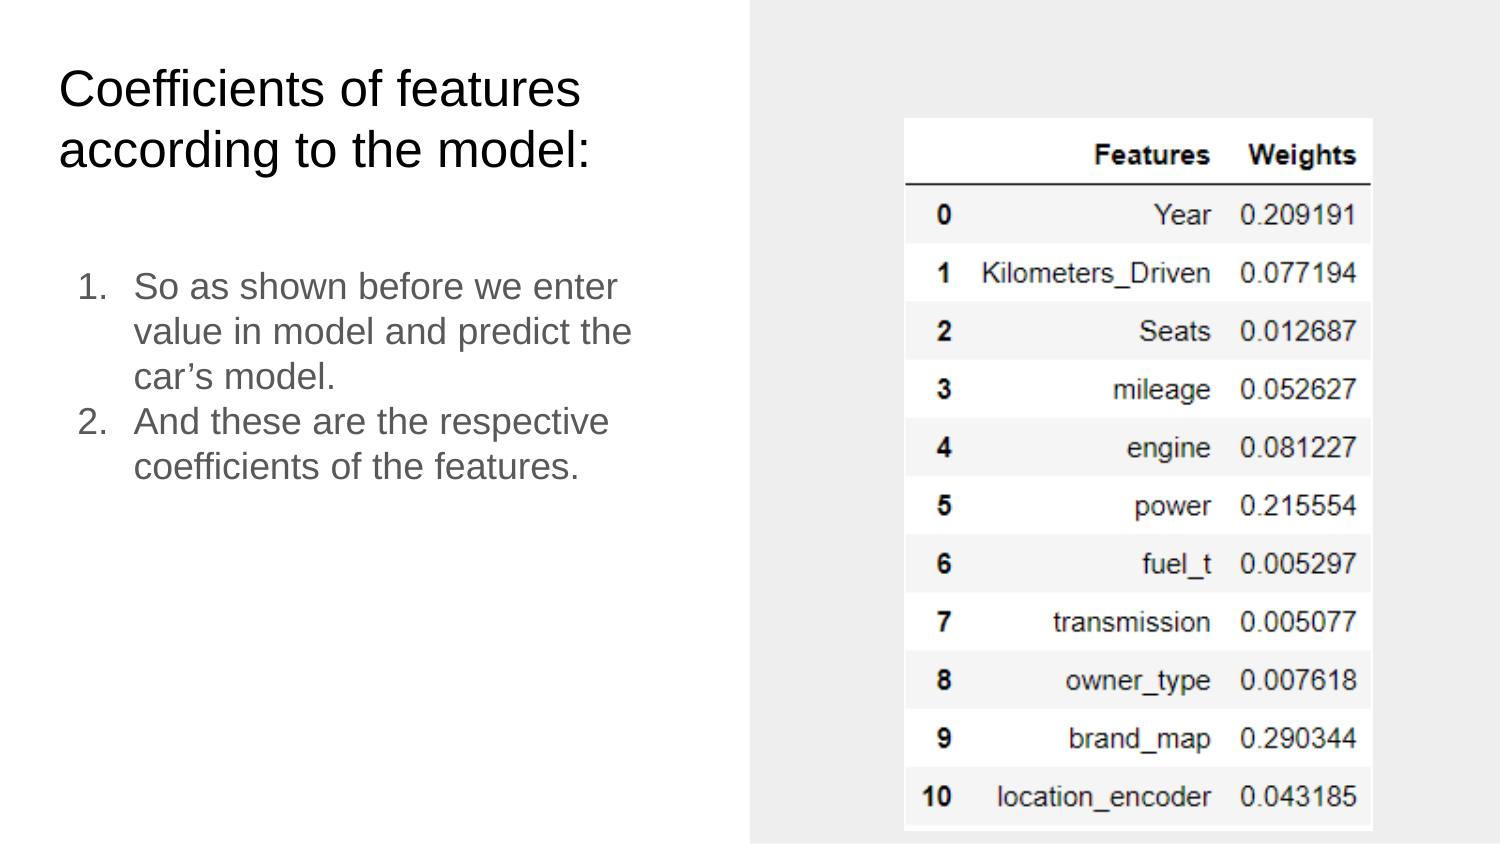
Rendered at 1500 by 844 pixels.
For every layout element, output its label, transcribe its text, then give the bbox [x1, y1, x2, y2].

picture [904, 118, 1373, 831]
subtitle So as shown before we enter value in model and predict the car’s model. And these are the respective coefficients of the features. [43, 247, 708, 770]
title Coefficients of features according to the model: [43, 39, 708, 194]
